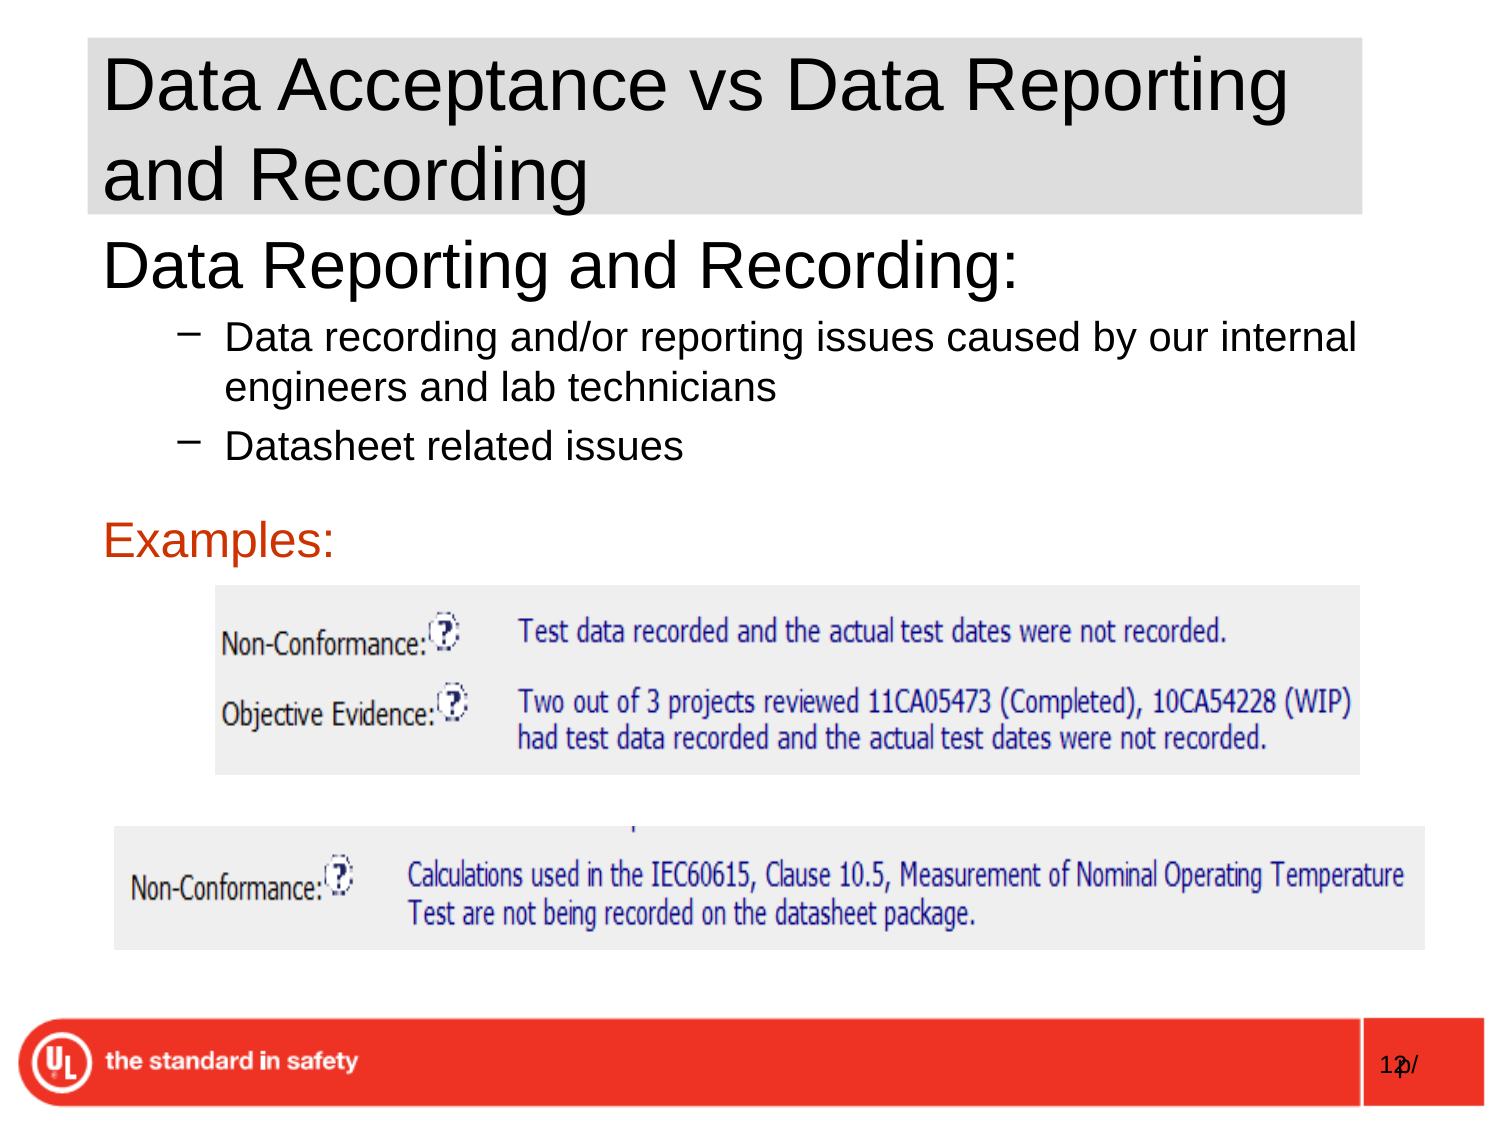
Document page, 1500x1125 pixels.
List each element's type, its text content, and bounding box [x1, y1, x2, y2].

picture [215, 585, 1361, 776]
list Data Reporting and Recording: Data recording and/or reporting issues caused by our internal engineers and lab technicians Datasheet related issues Examples: [87, 214, 1388, 1040]
picture [113, 826, 1426, 951]
picture [0, 1001, 1500, 1125]
title Data Acceptance vs Data Reporting and Recording [87, 37, 1363, 214]
